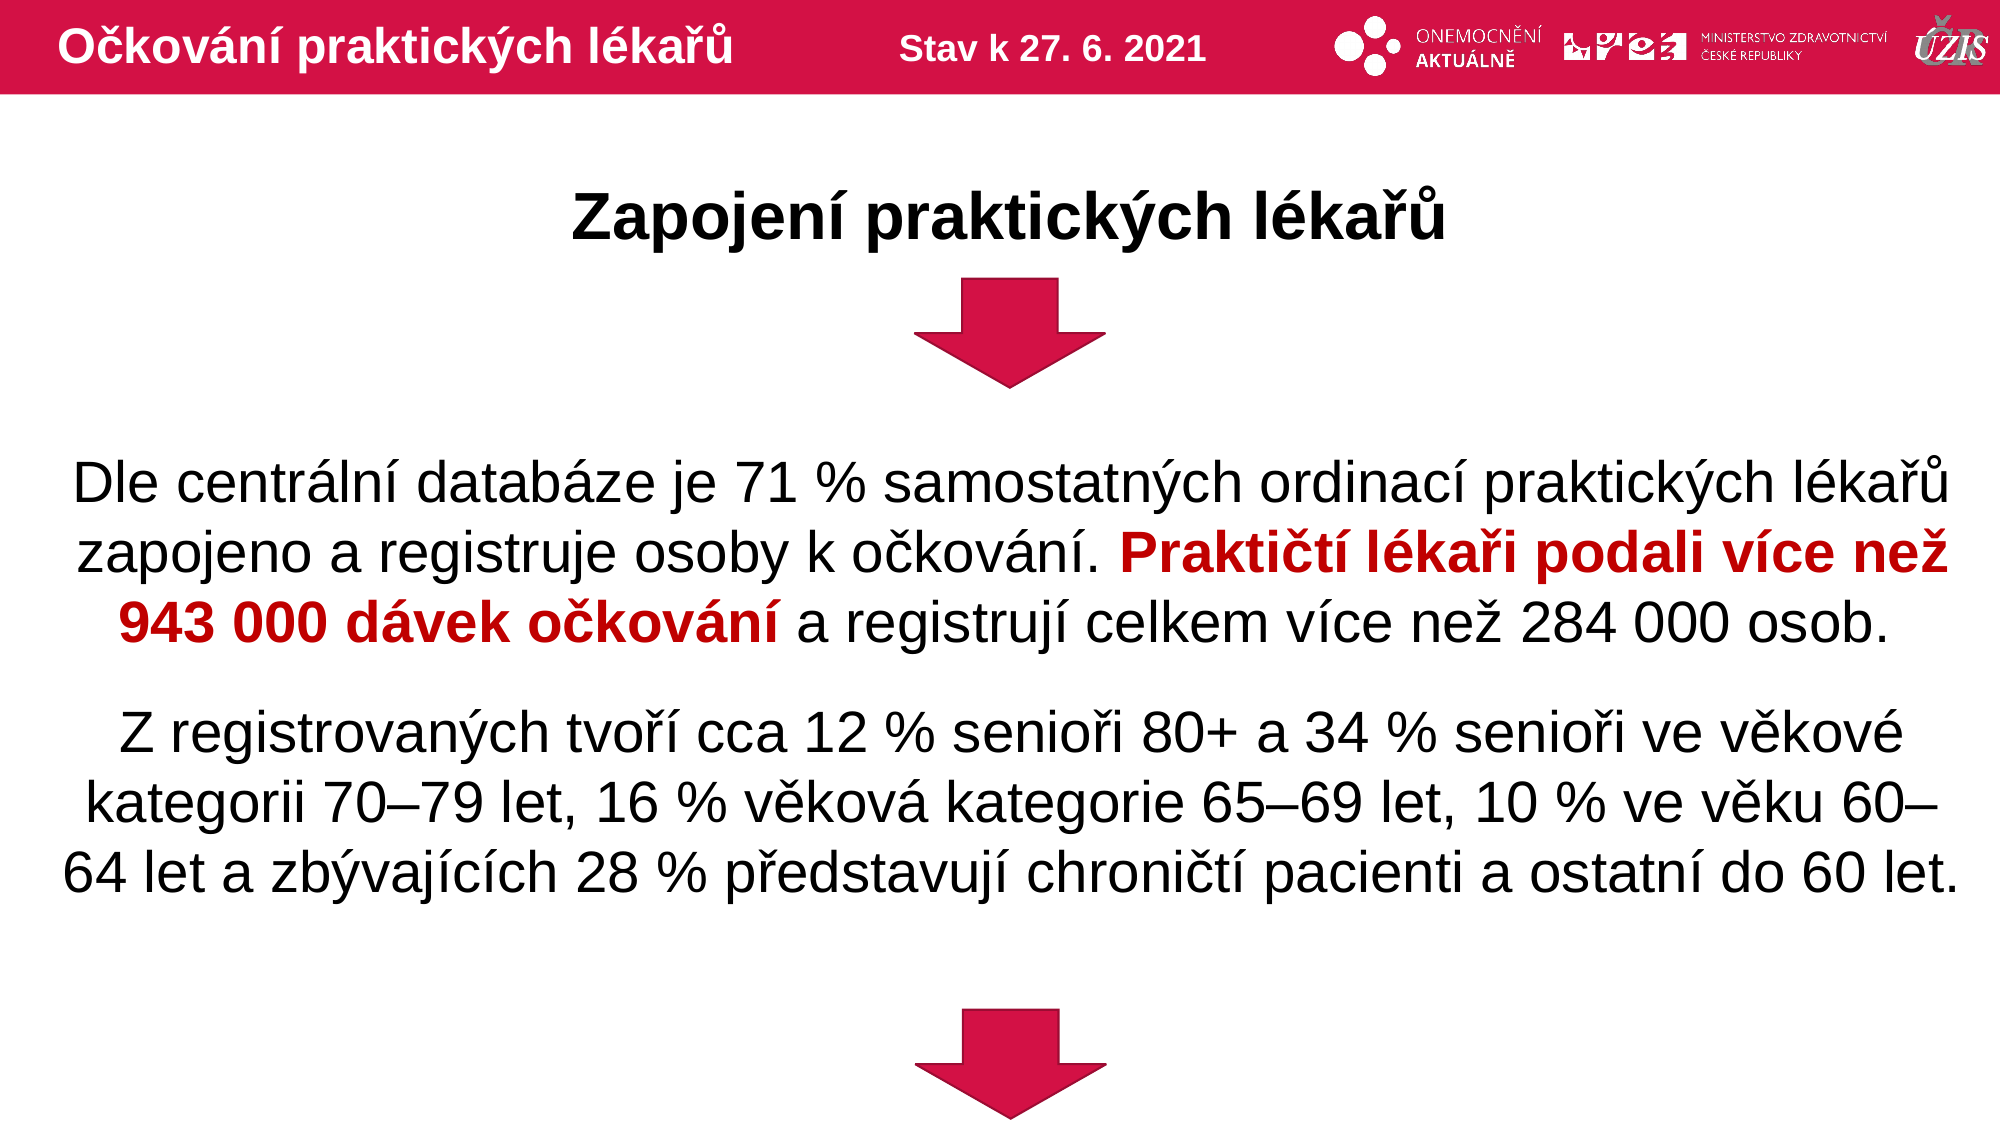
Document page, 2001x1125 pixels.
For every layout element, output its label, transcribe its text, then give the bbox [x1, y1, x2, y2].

title Očkování praktických lékařů [42, 0, 1262, 95]
text_box [914, 1008, 1107, 1120]
text_box Dle centrální databáze je 71 % samostatných ordinací praktických lékařů zapojeno a registruje osoby k očkování. Praktičtí lékaři podali více než 943 000 dávek očkování a registrují celkem více než 284 000 osob. Z registrovaných tvoří cca 12 % senioři 80+ a 34 % senioři ve věkové kategorii 70–79 let, 16 % věková kategorie 65–69 let, 10 % ve věku 60–64 let a zbývajících 28 % představují chroničtí pacienti a ostatní do 60 let. [42, 437, 1985, 912]
text_box Stav k 27. 6. 2021 [884, 16, 1329, 77]
text_box Zapojení praktických lékařů [92, 165, 1929, 261]
picture [1334, 16, 1542, 76]
picture [1915, 15, 1989, 66]
picture [1563, 31, 1888, 60]
text_box [913, 277, 1106, 389]
